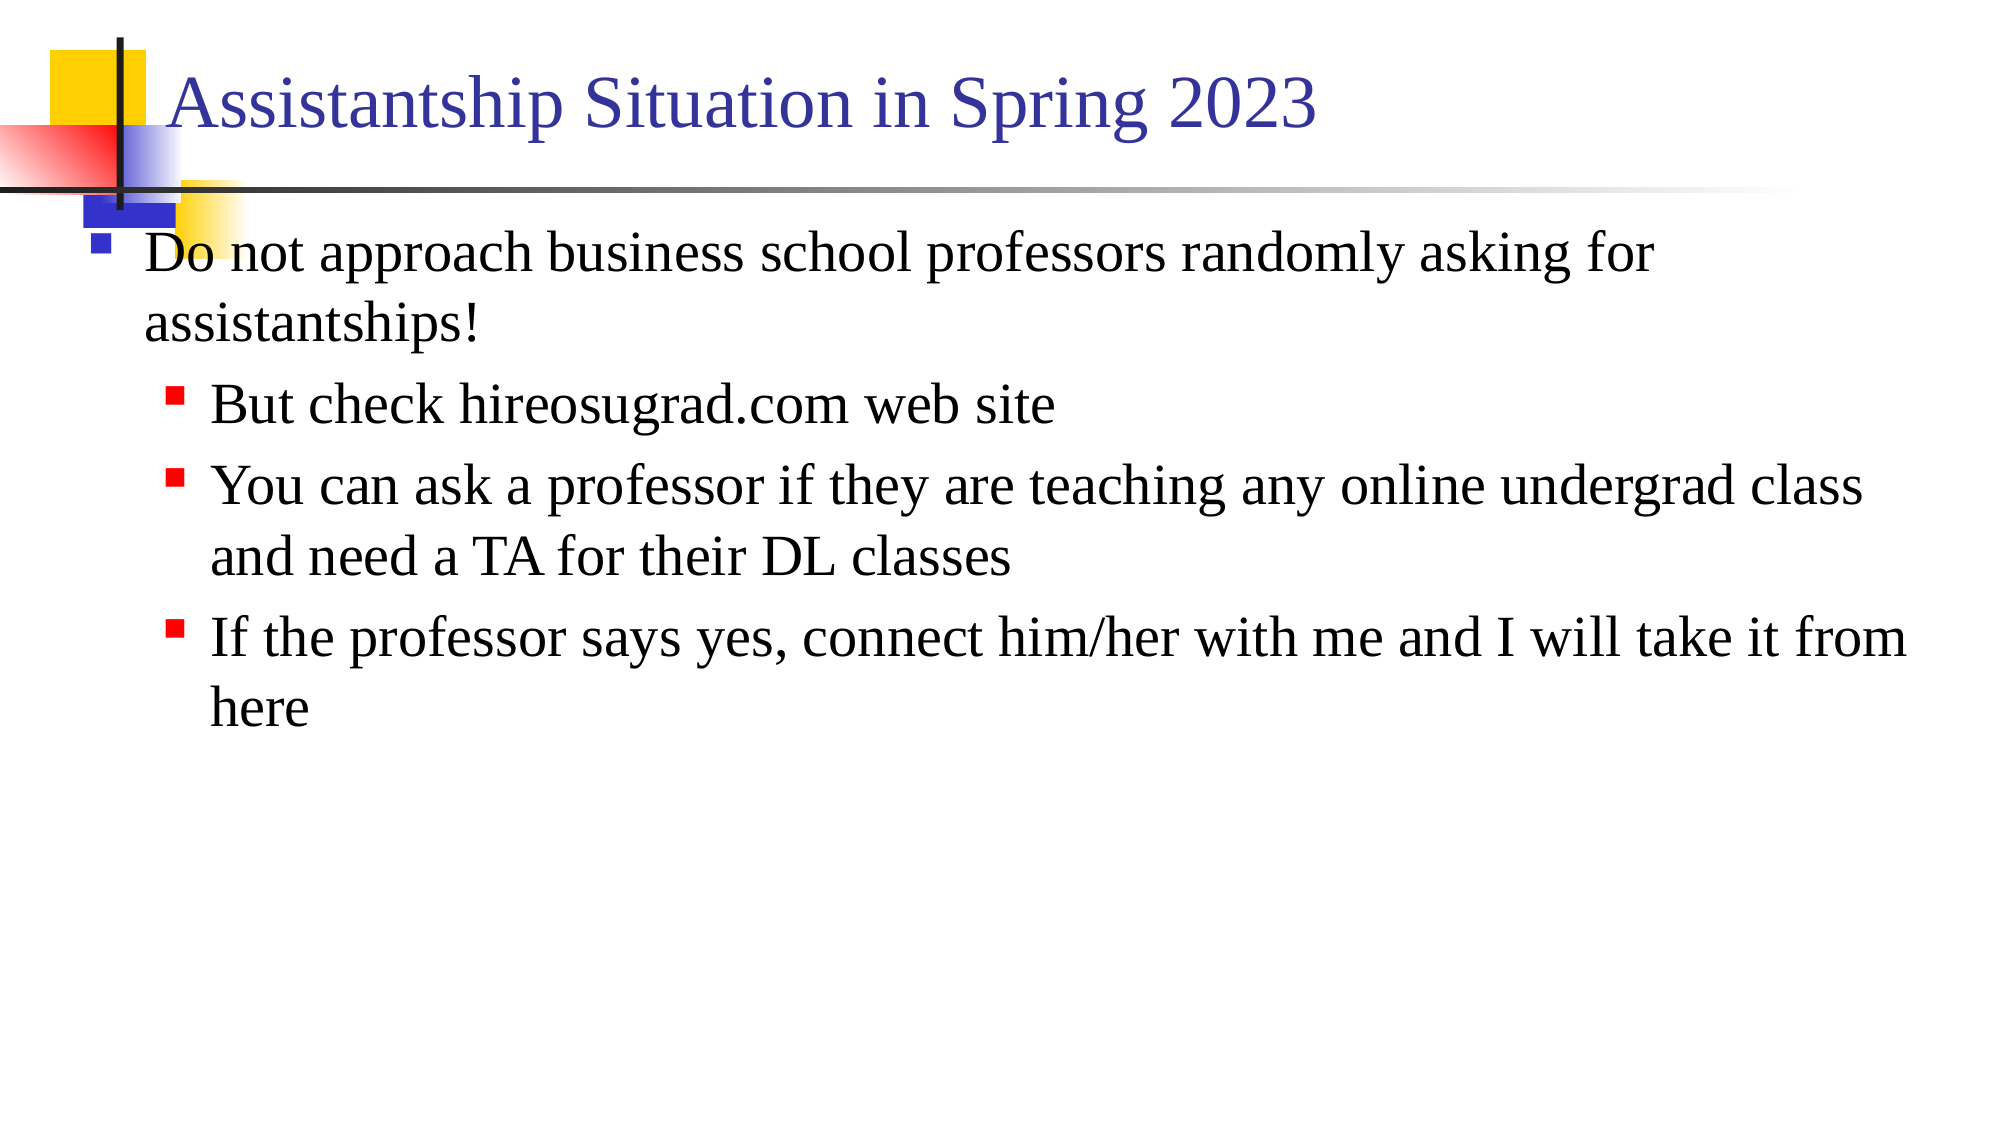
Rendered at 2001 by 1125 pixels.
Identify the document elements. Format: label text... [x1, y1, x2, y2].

title Assistantship Situation in Spring 2023 [149, 0, 2000, 151]
list Do not approach business school professors randomly asking for assistantships! But check hireosugrad.com web site You can ask a professor if they are teaching any online undergrad class and need a TA for their DL classes If the professor says yes, connect him/her with me and I will take it from here [72, 205, 1964, 1019]
